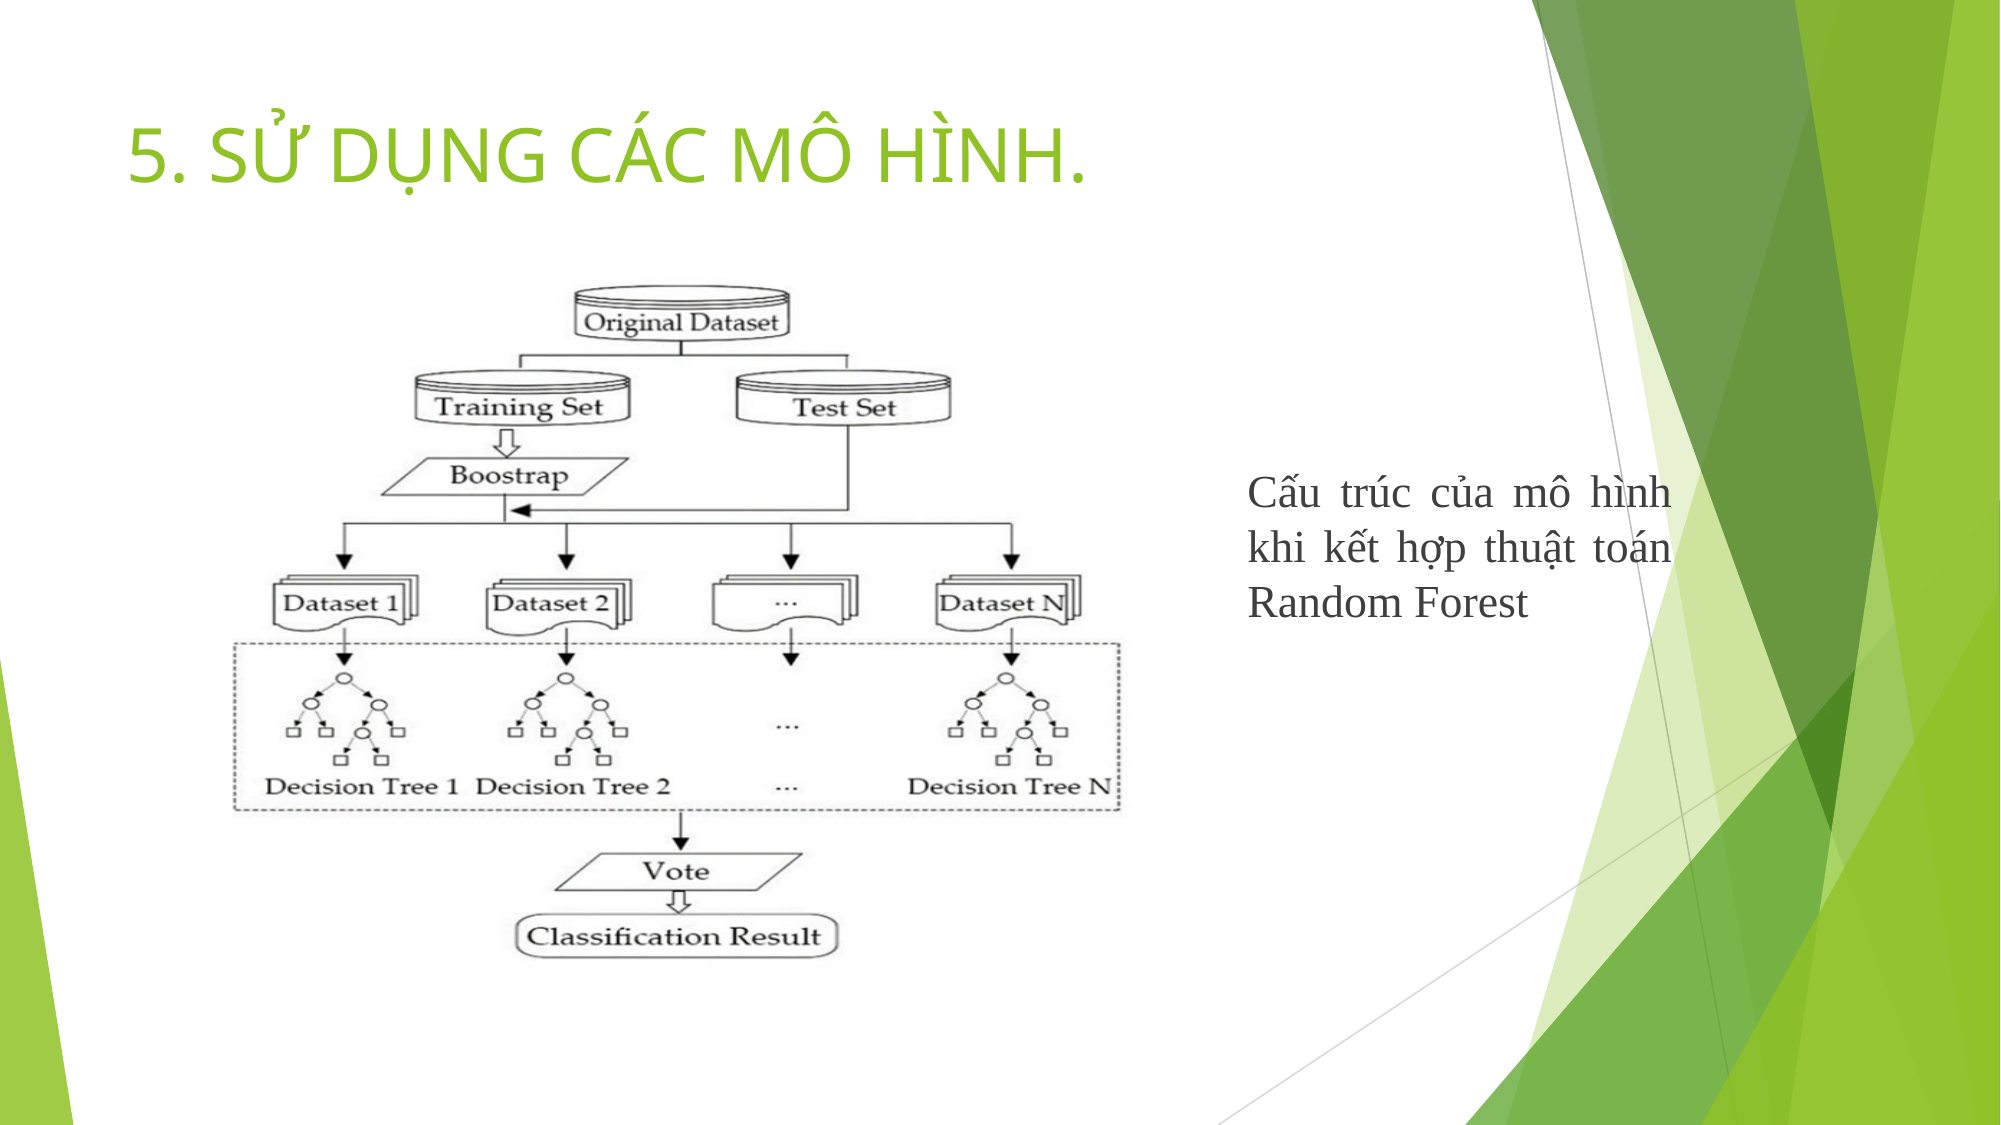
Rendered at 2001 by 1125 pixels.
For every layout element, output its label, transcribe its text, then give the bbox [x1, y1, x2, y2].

list Cấu trúc của mô hình khi kết hợp thuật toán Random Forest [1176, 454, 1688, 671]
title 5. SỬ DỤNG CÁC MÔ HÌNH. [111, 99, 1522, 317]
picture [197, 251, 1153, 976]
